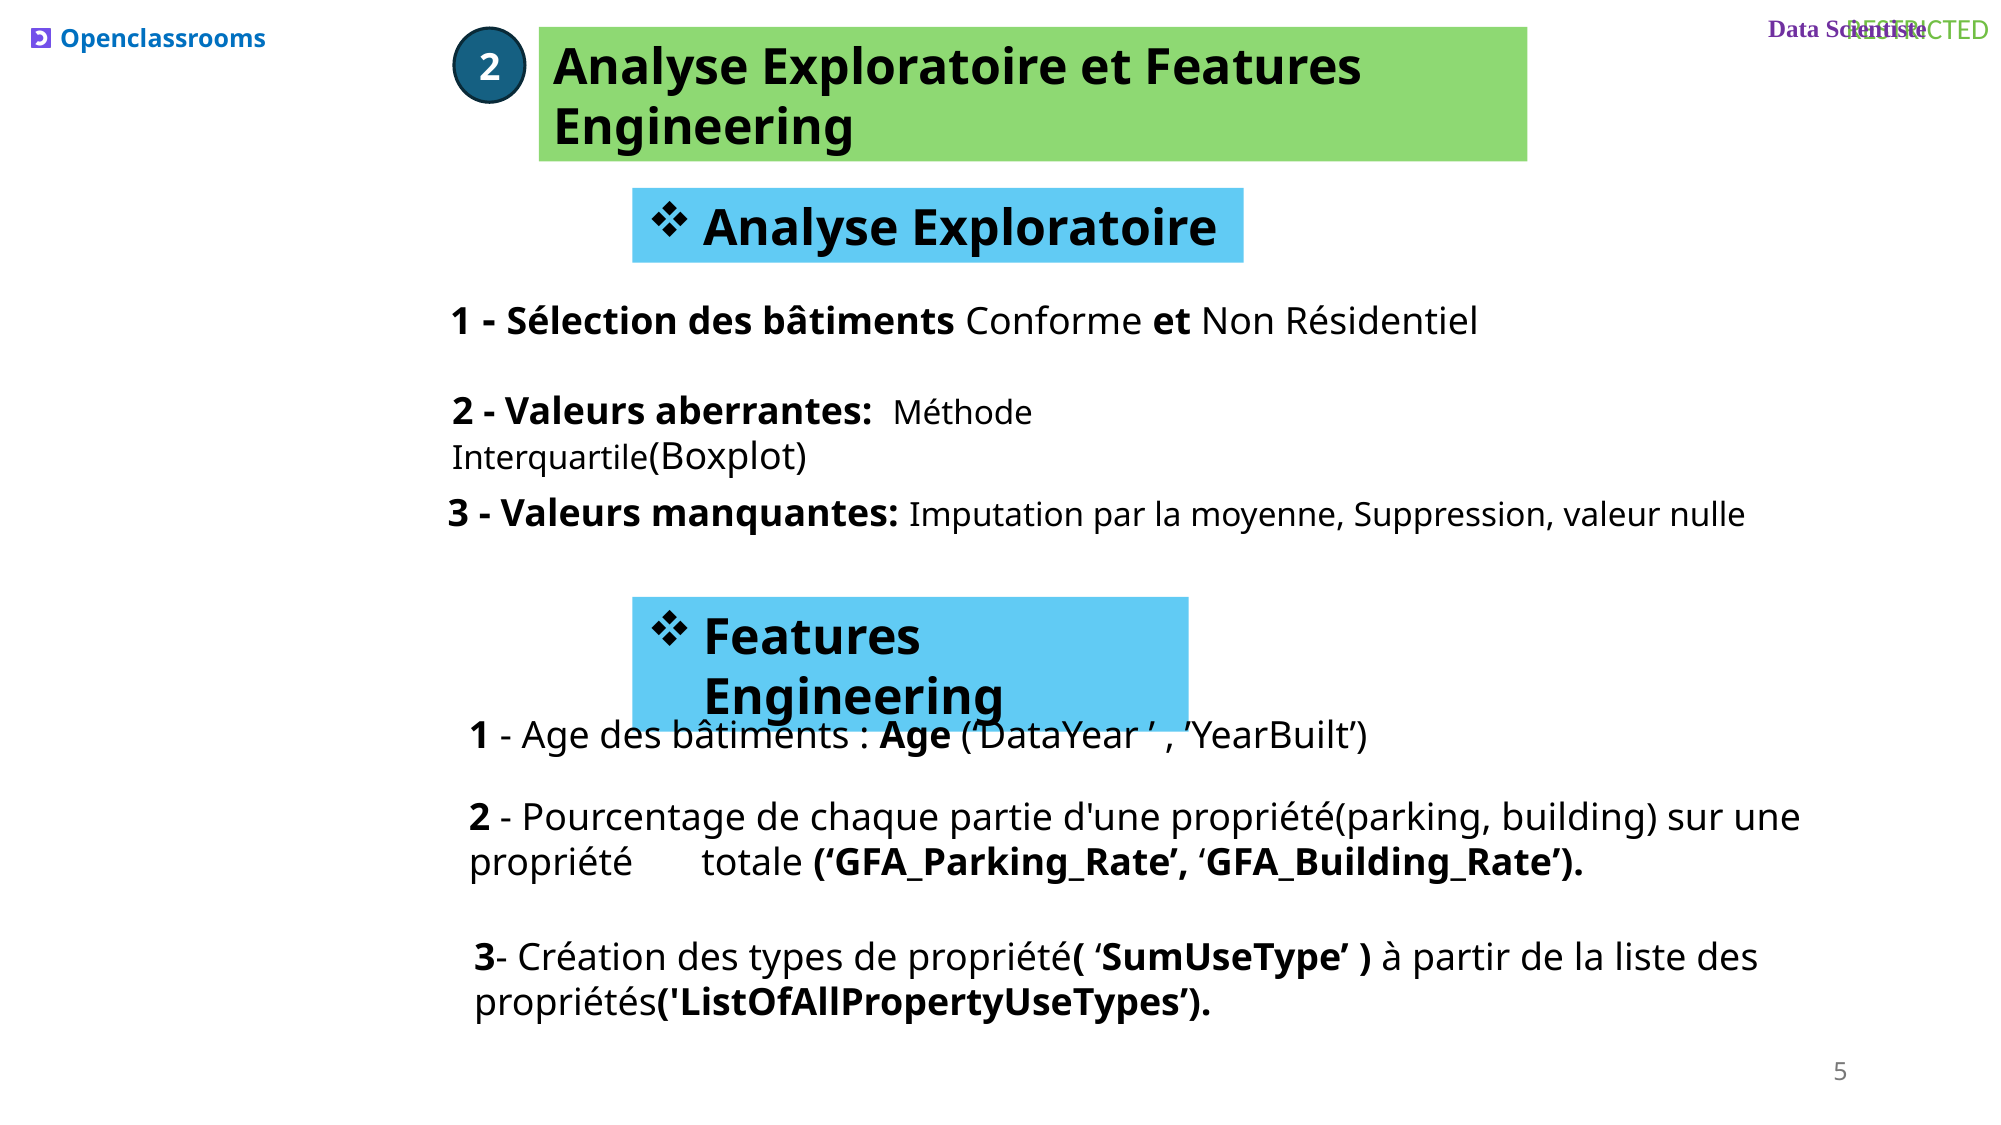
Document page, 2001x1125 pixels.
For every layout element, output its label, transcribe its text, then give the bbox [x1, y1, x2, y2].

text_box 2 [452, 61, 527, 104]
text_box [432, 284, 1935, 543]
text_box Analyse Exploratoire [632, 187, 1244, 263]
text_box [453, 702, 2000, 1033]
text_box Analyse Exploratoire et Features Engineering [538, 61, 1528, 162]
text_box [30, 4, 2000, 61]
slide_number 5 [1412, 1042, 1863, 1103]
text_box Features Engineering [632, 596, 1189, 702]
